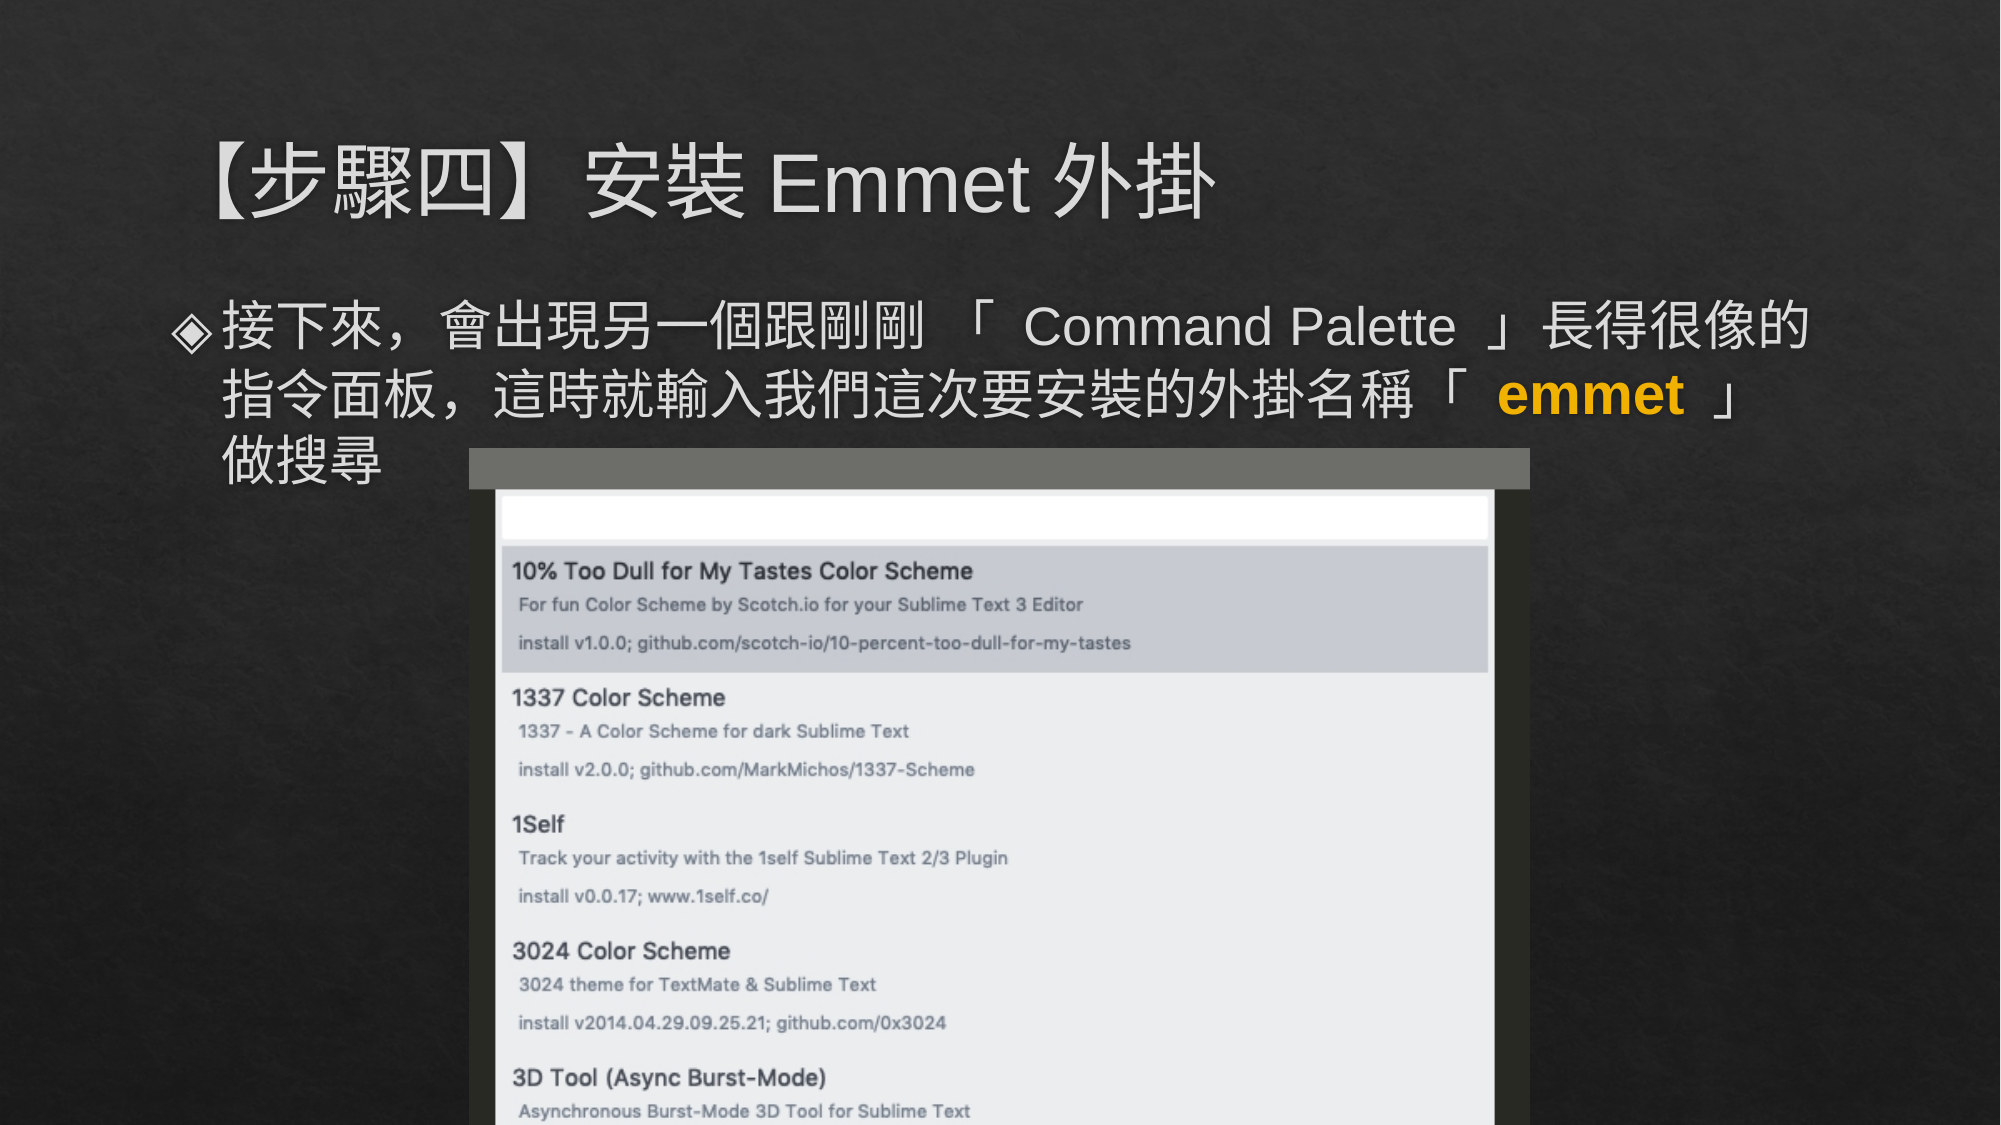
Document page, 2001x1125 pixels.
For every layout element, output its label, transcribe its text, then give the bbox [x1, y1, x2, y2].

title 【步驟四】安裝Emmet外掛 [149, 99, 1849, 260]
picture [0, 0, 2001, 1125]
list 接下來，會出現另一個跟剛剛 「 Command Palette 」長得很像的指令面板，這時就輸入我們這次要安裝的外掛名稱「 emmet 」 做搜尋 [149, 284, 1849, 950]
